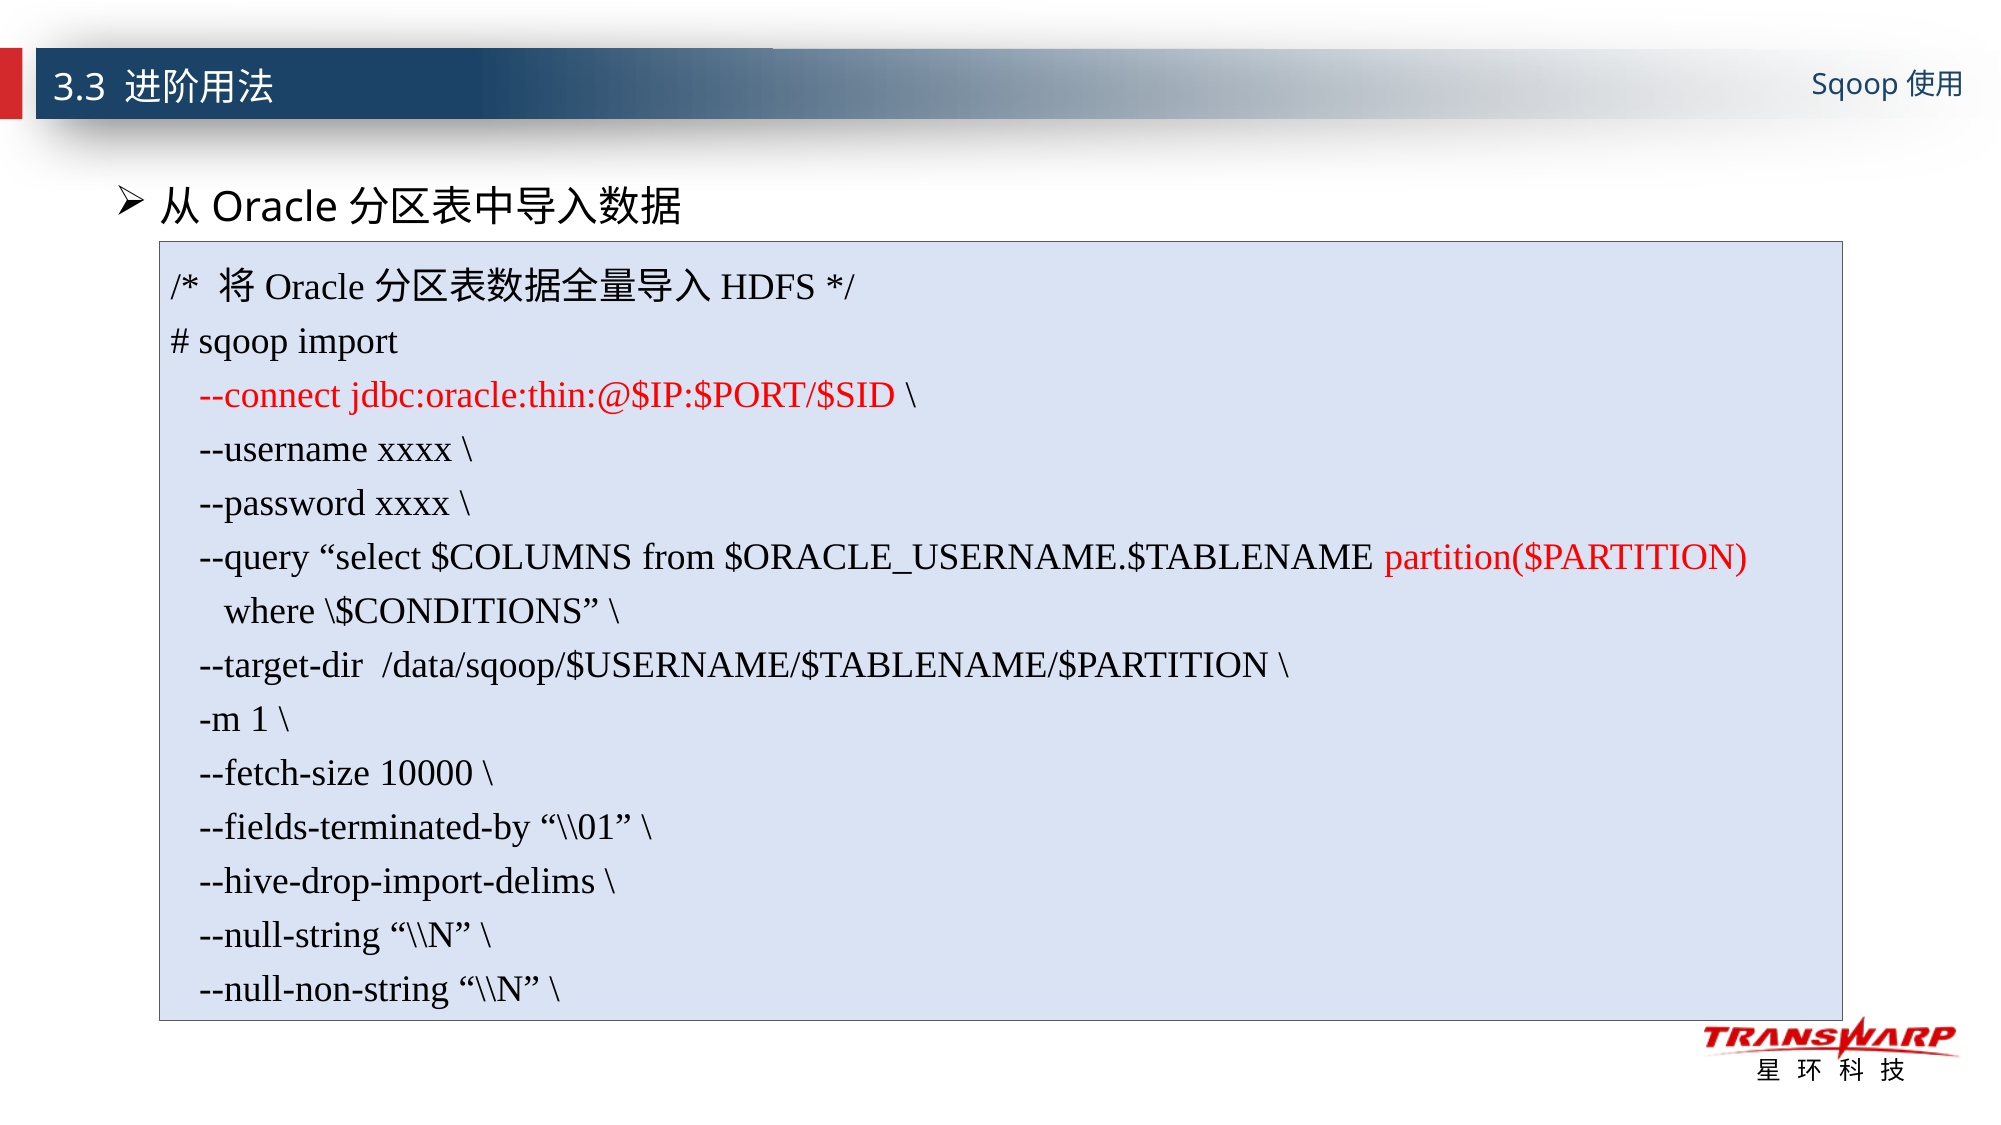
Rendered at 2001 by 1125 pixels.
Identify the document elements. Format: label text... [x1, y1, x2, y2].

title 3.3 进阶用法 [38, 49, 1000, 121]
text_box 从Oracle分区表中导入数据 [100, 147, 1896, 243]
text_box /* 将Oracle分区表数据全量导入HDFS */ # sqoop import --connect jdbc:oracle:thin:@$IP:$PORT/$SID \ --username xxxx \ --password xxxx \ --query “select $COLUMNS from $ORACLE_USERNAME.$TABLENAME partition($PARTITION) where \$CONDITIONS” \ --target-dir /data/sqoop/$USERNAME/$TABLENAME/$PARTITION \ -m 1 \ --fetch-size 10000 \ --fields-terminated-by “\\01” \ --hive-drop-import-delims \ --null-string “\\N” \ --null-non-string “\\N” \ [159, 241, 1843, 1021]
picture [1704, 1016, 1961, 1060]
subtitle Sqoop使用 [1000, 49, 1980, 121]
